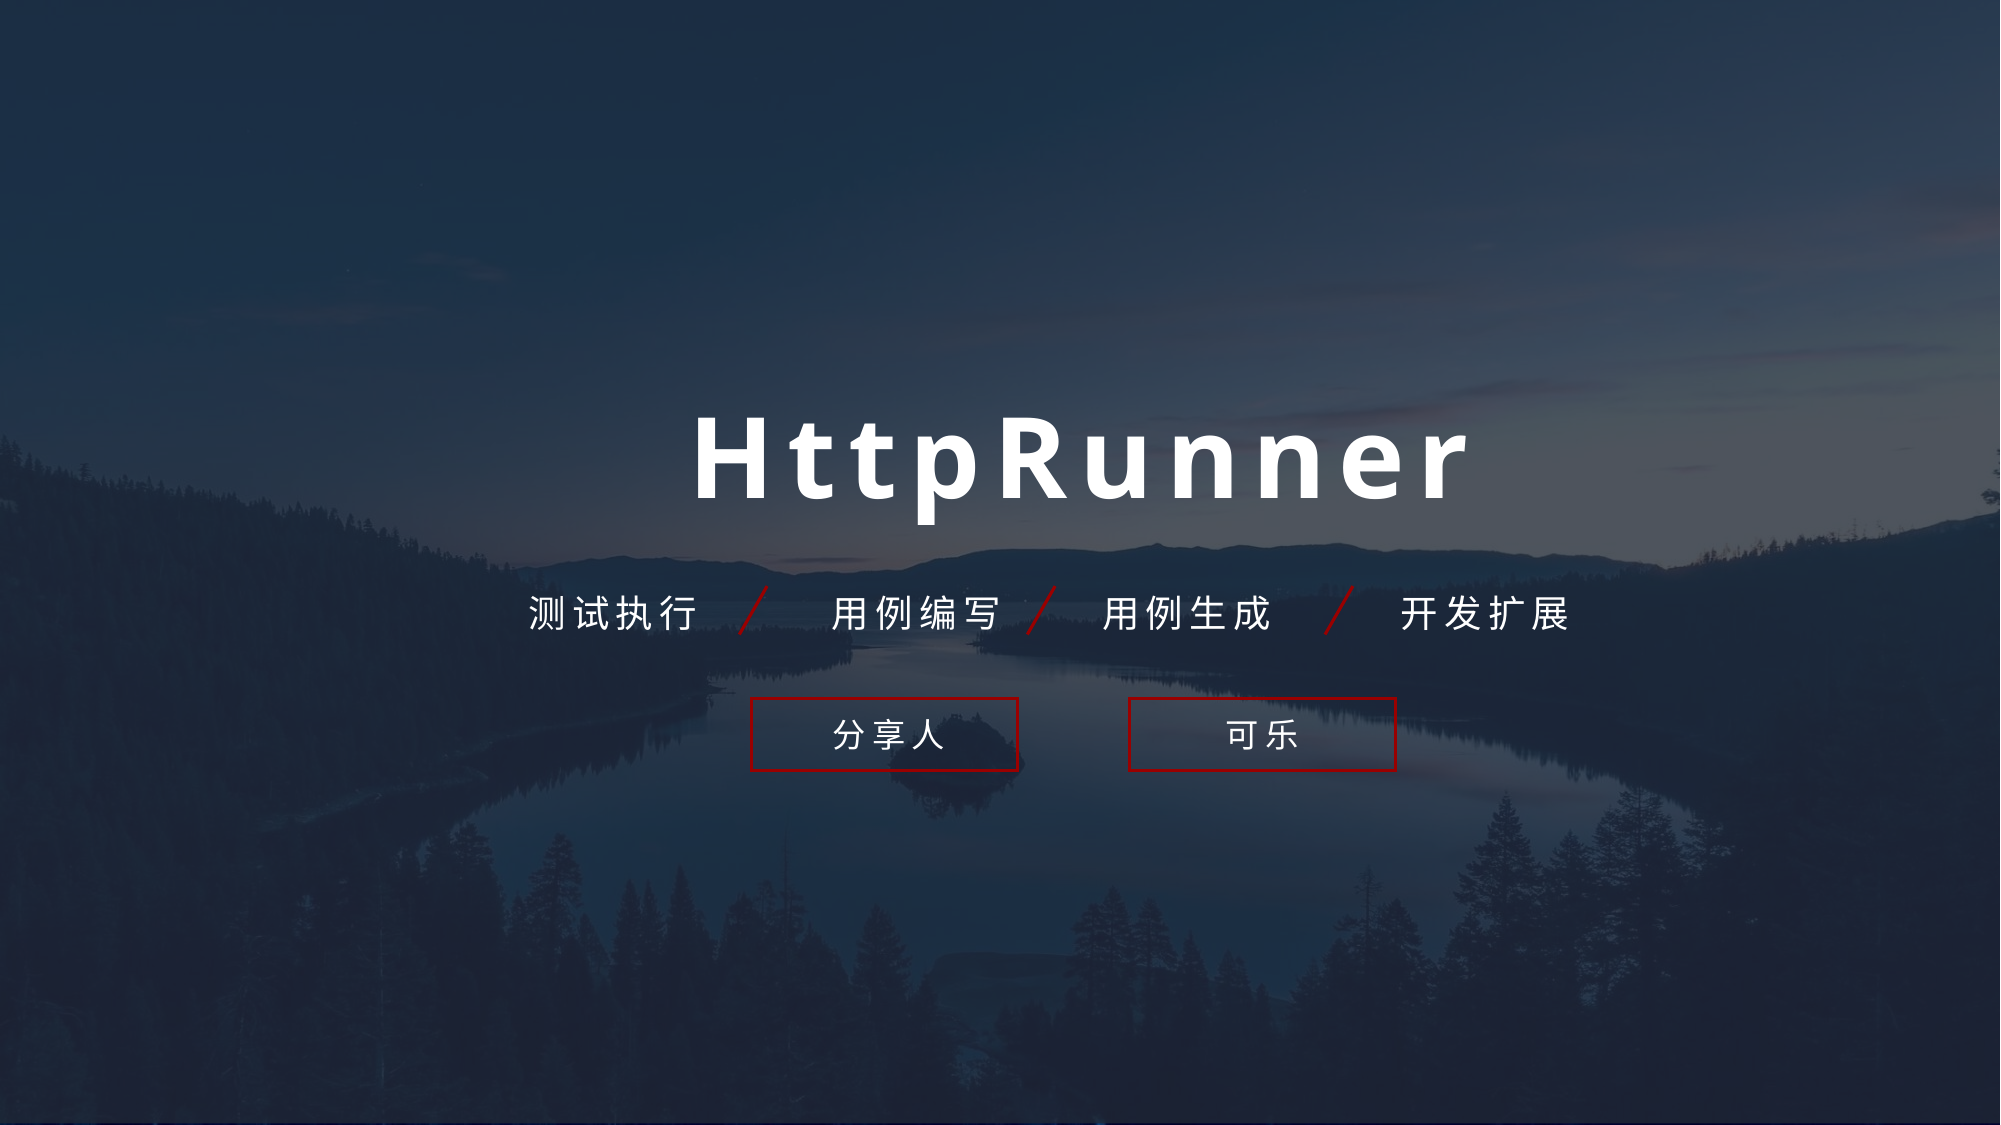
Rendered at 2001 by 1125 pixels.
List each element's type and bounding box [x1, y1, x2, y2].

picture [0, 0, 2000, 1125]
text_box [399, 378, 1589, 771]
